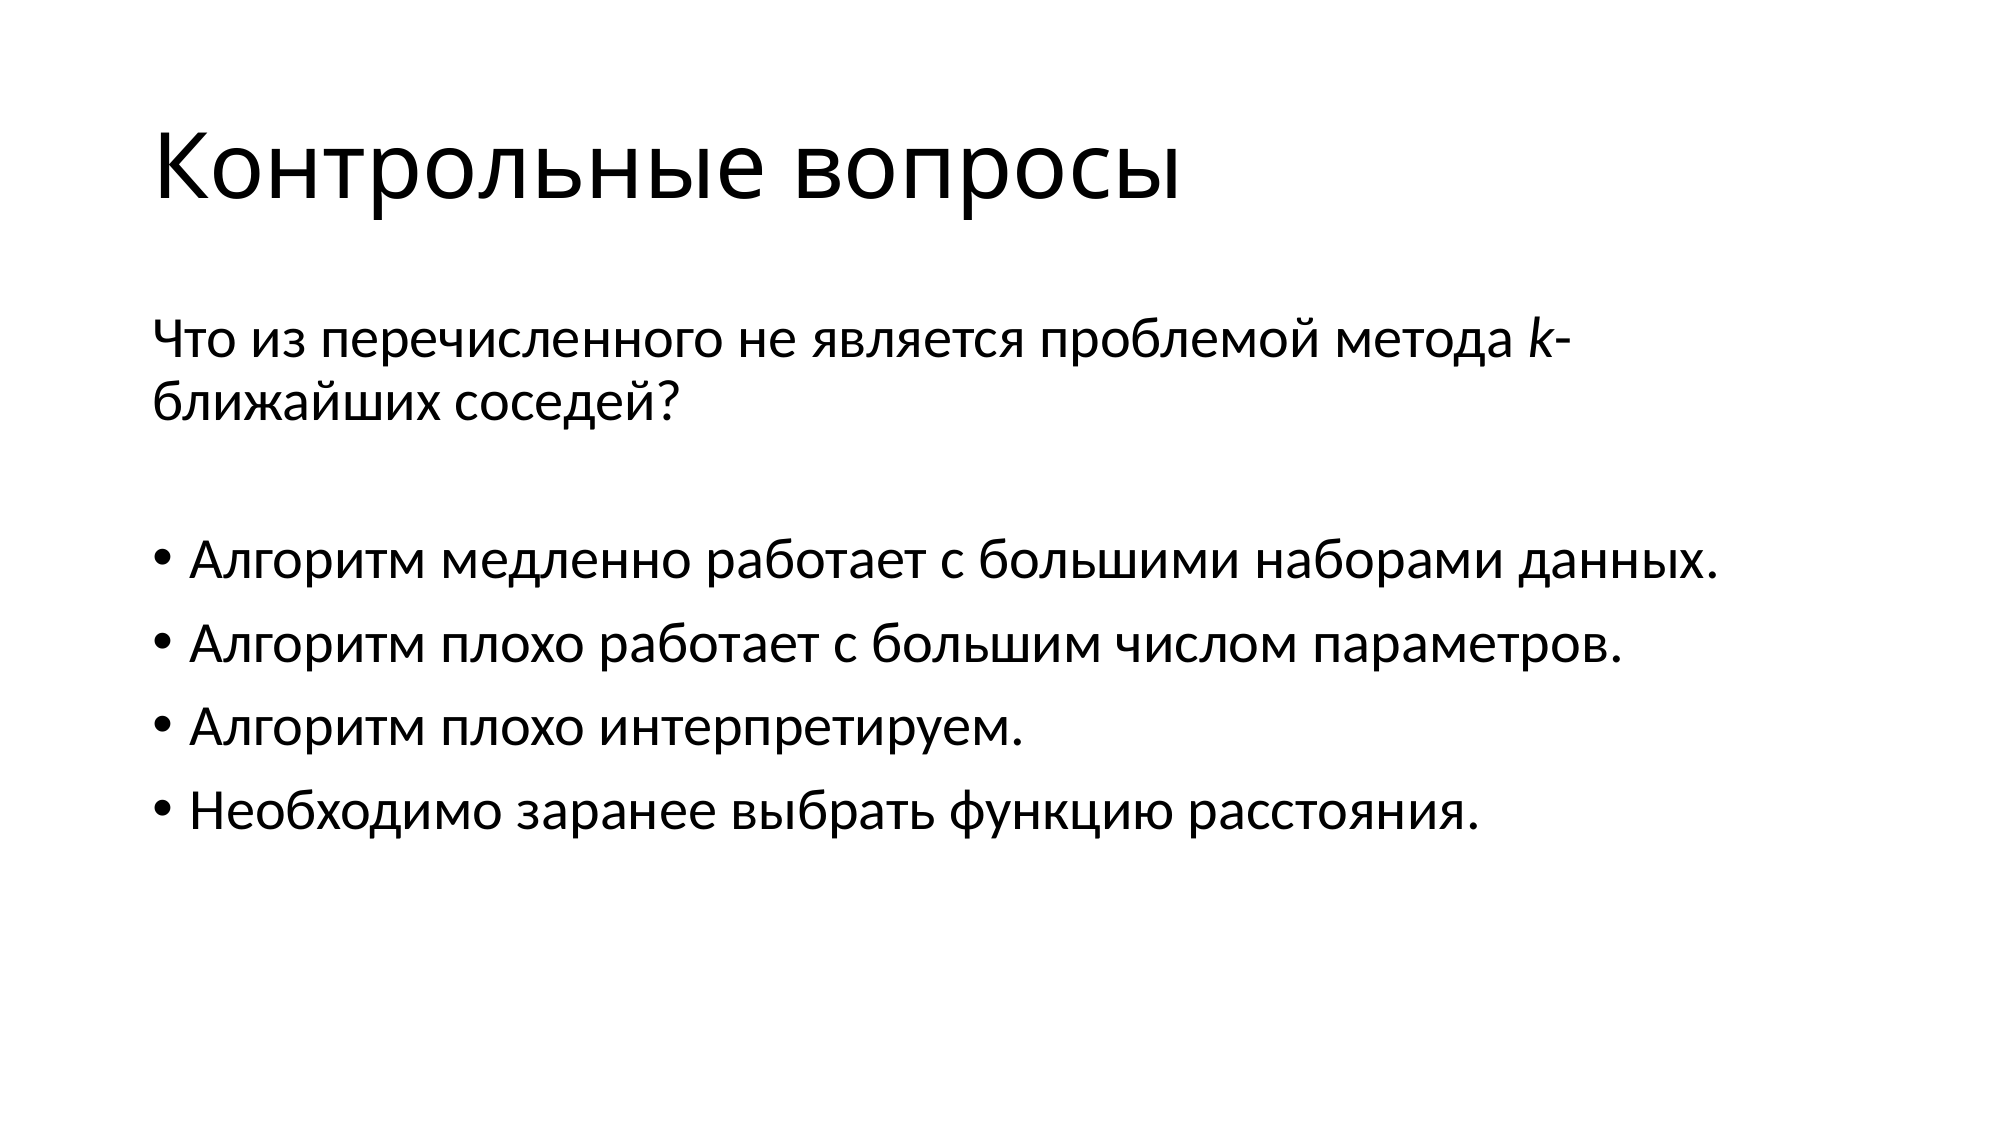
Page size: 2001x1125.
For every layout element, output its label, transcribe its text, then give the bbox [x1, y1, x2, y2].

title Контрольные вопросы [137, 59, 1863, 278]
list Что из перечисленного не является проблемой метода k-ближайших соседей? Алгоритм медленно работает с большими наборами данных. Алгоритм плохо работает с большим числом параметров. Алгоритм плохо интерпретируем. Необходимо заранее выбрать функцию расстояния. [137, 299, 1863, 1014]
